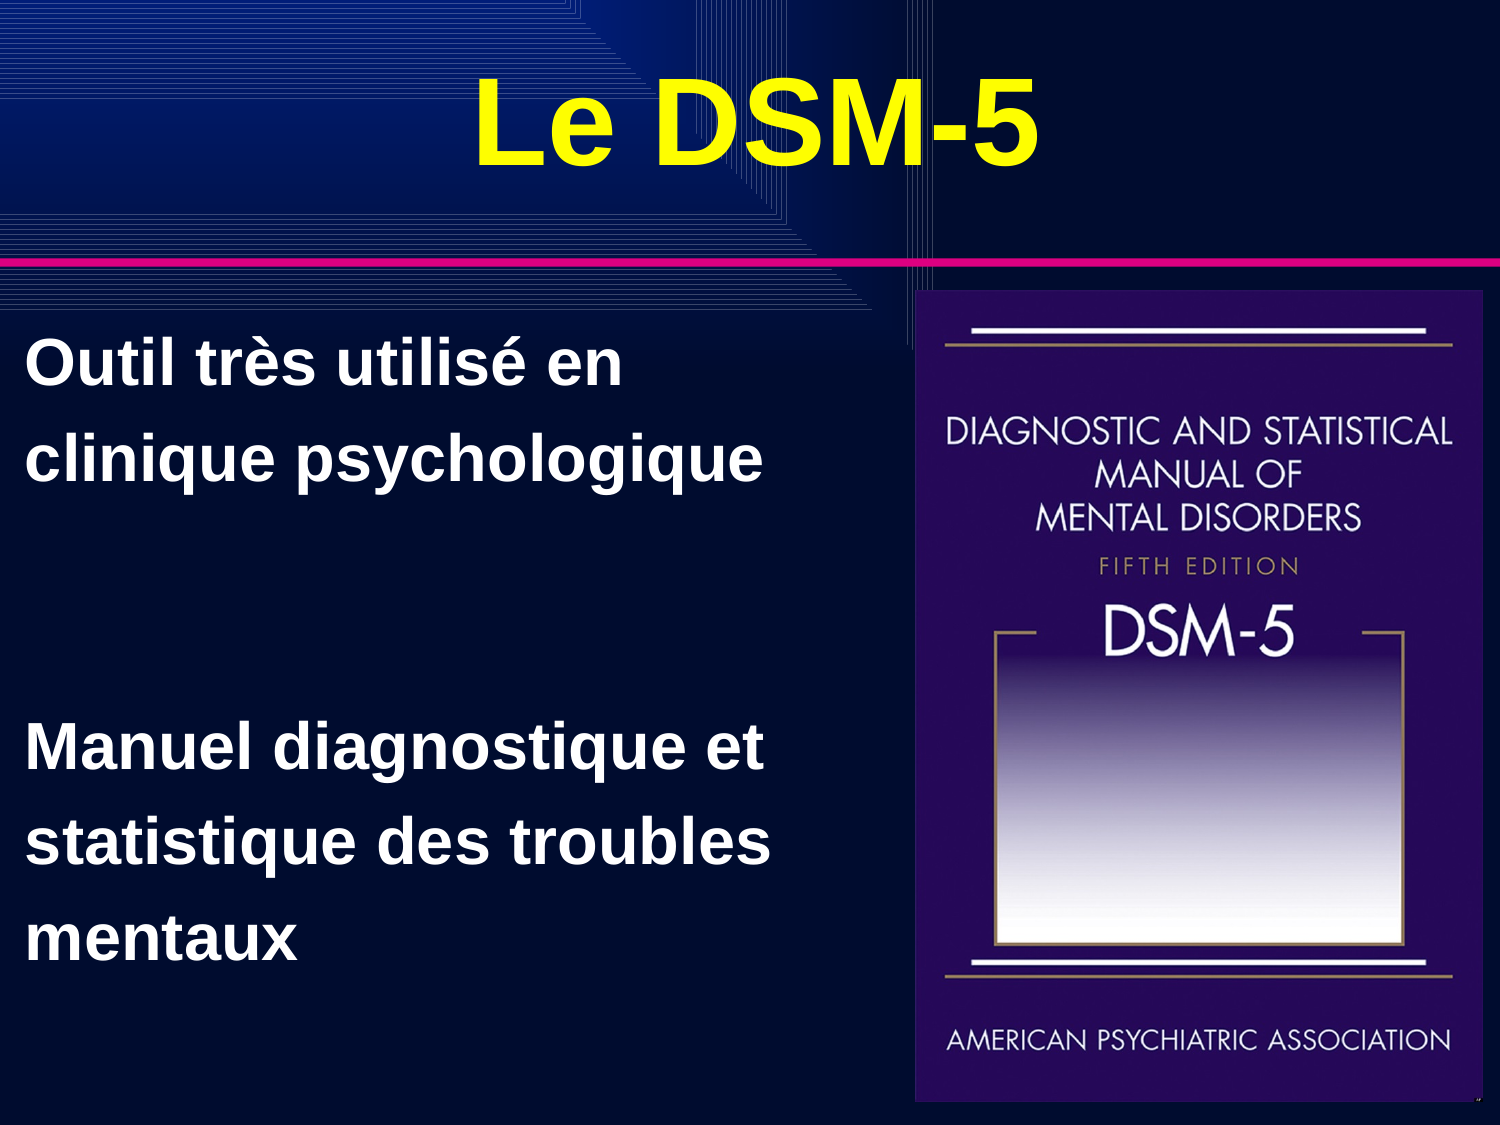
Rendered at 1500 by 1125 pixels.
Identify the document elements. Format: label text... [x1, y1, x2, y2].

picture [915, 290, 1483, 1103]
text_box Outil très utilisé en clinique psychologique Manuel diagnostique et statistique des troubles mentaux [17, 299, 909, 978]
title Le DSM-5 [50, 75, 1463, 157]
